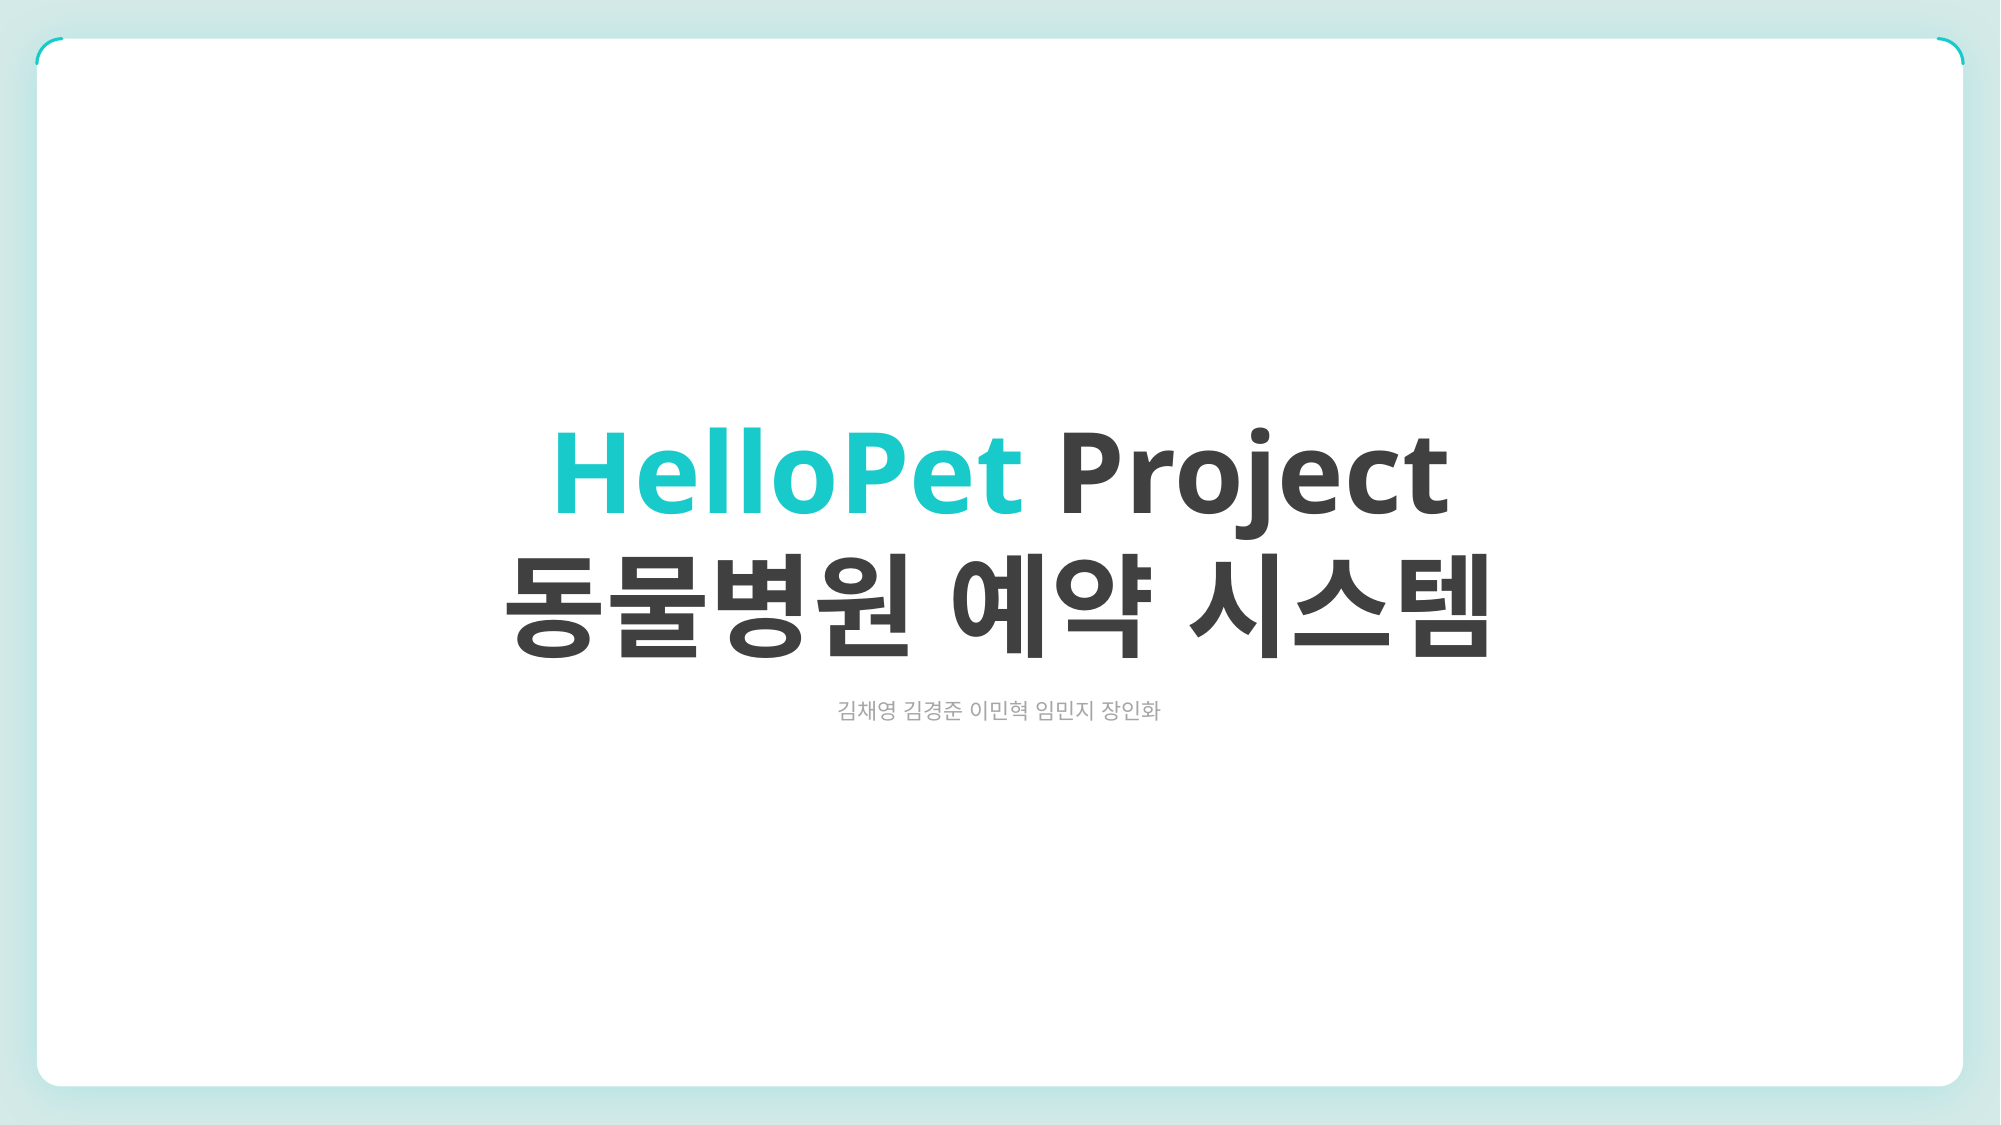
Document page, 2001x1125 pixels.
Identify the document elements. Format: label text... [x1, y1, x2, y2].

text_box [1937, 38, 1964, 65]
text_box HelloPet Project 동물병원 예약 시스템 김채영 김경준 이민혁 임민지 장인화 [35, 37, 1965, 1088]
text_box [36, 38, 63, 65]
